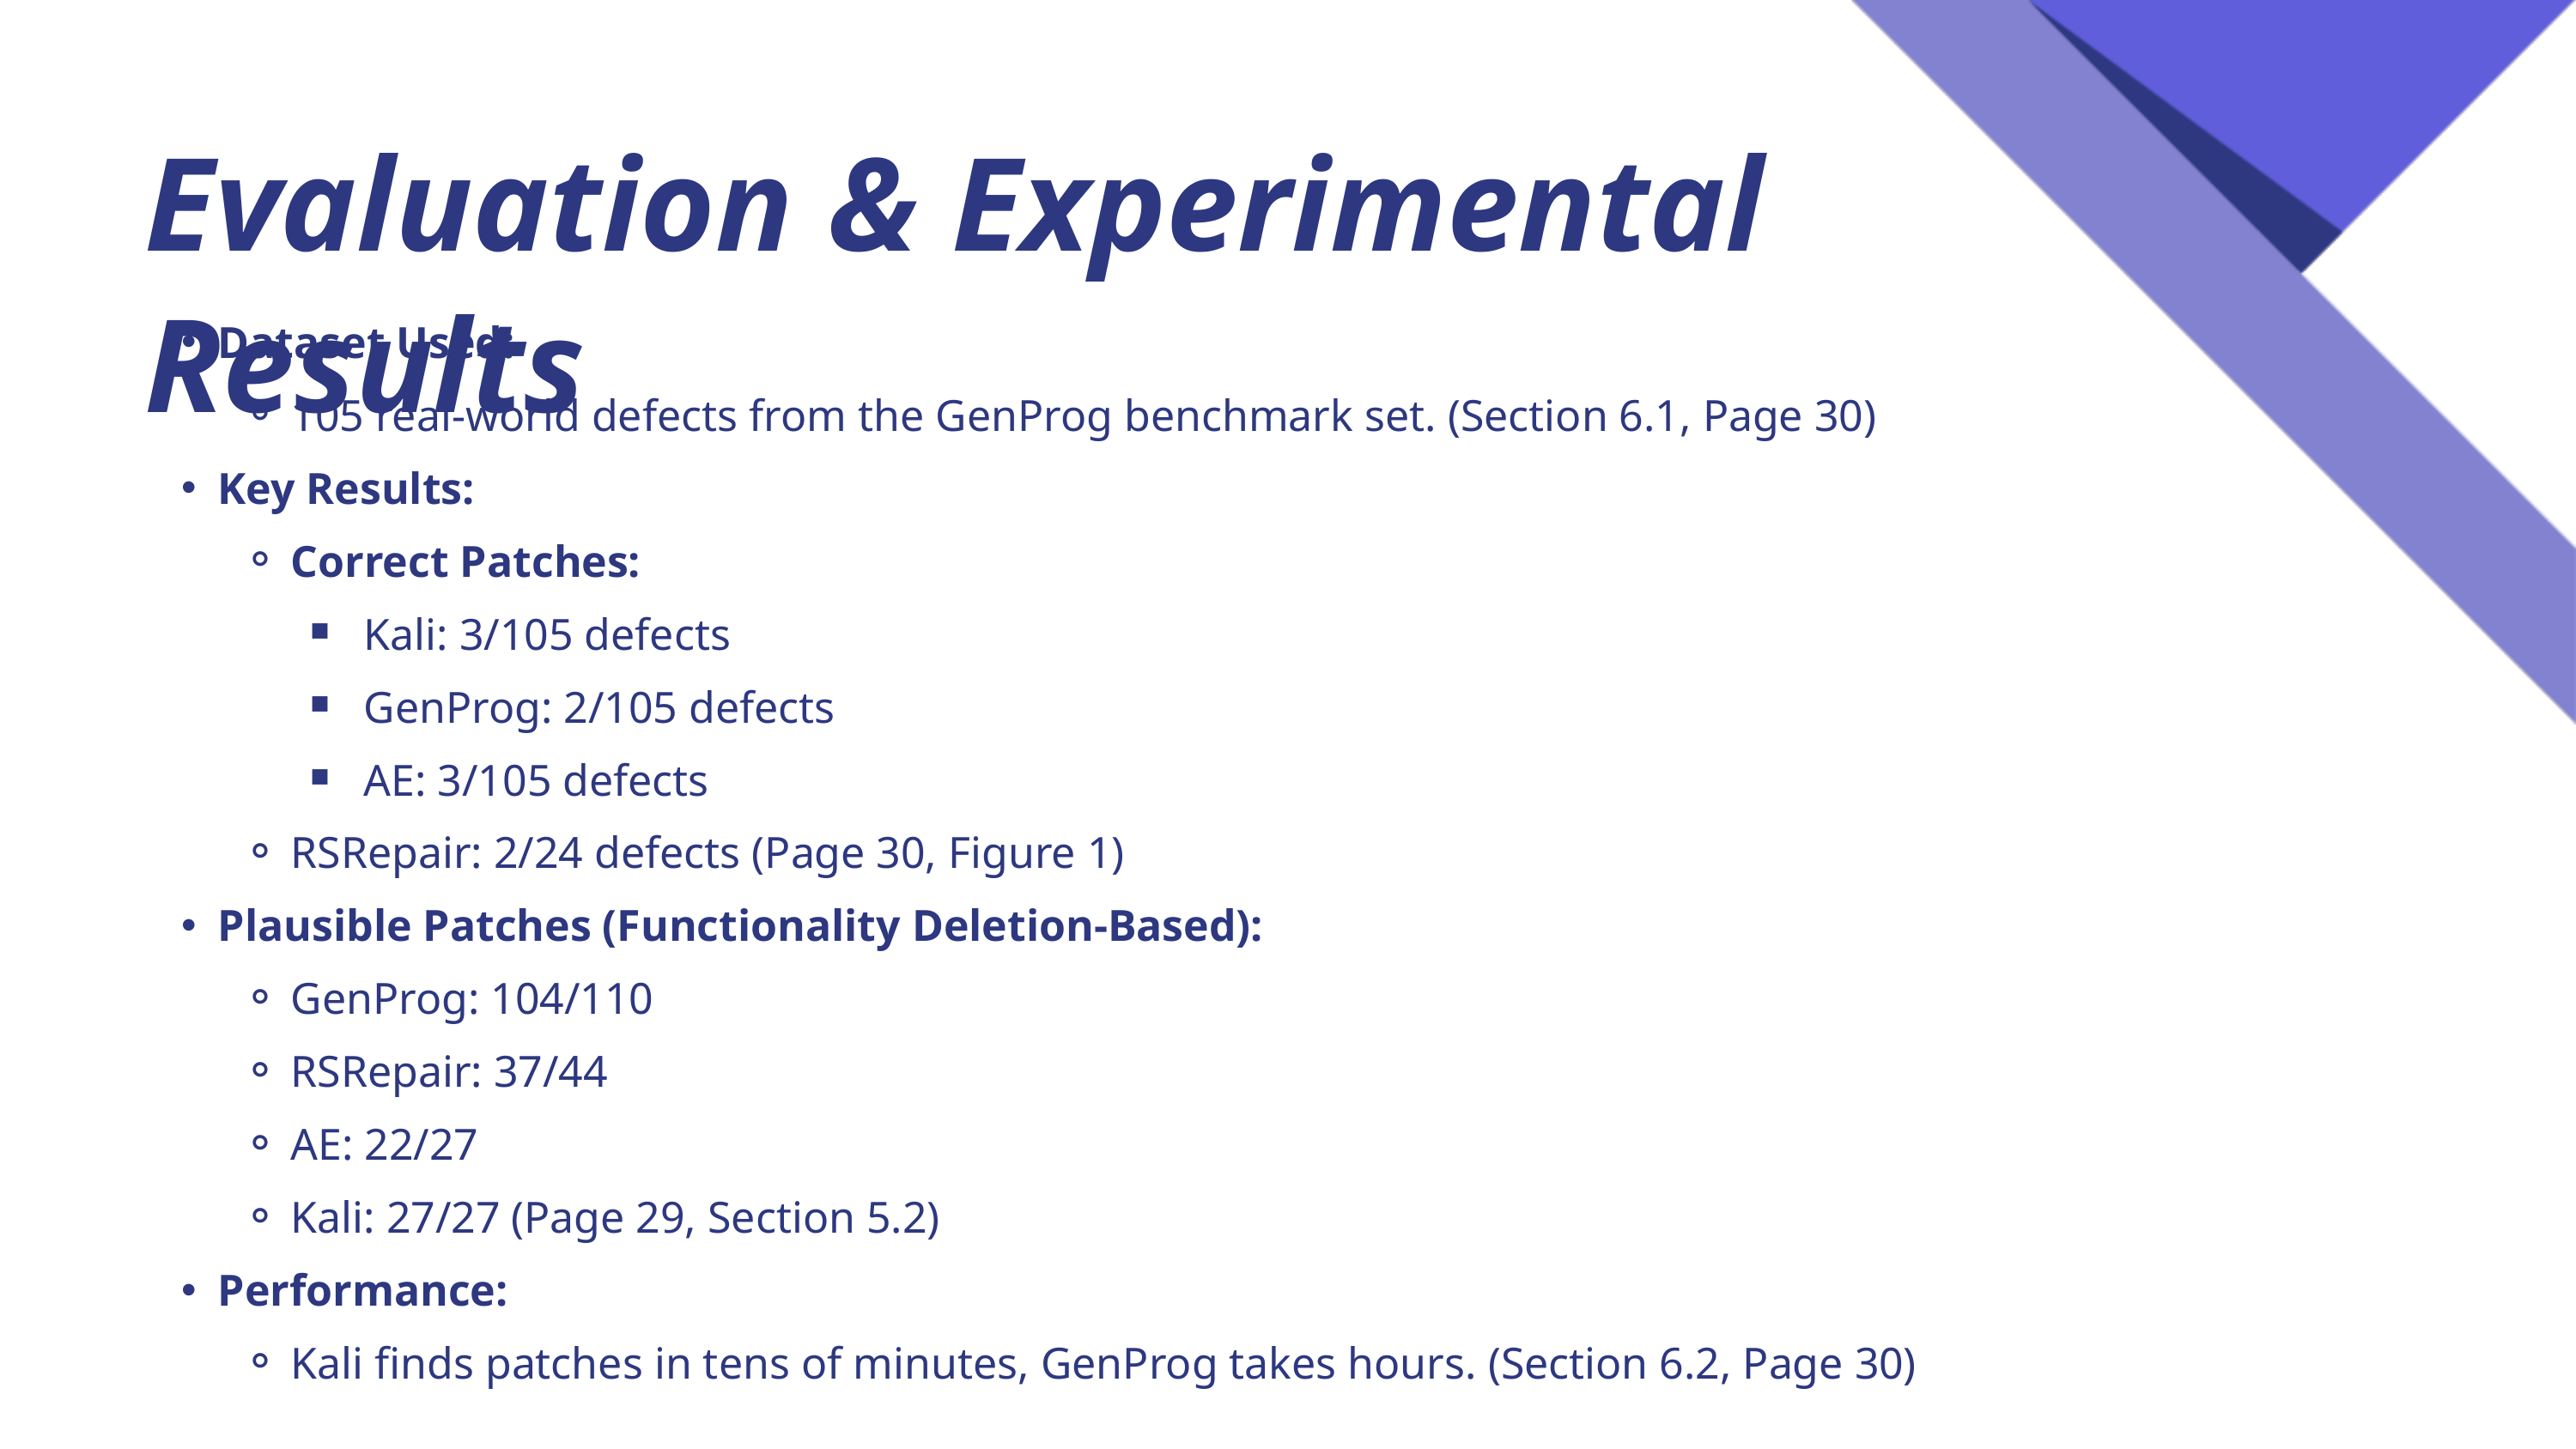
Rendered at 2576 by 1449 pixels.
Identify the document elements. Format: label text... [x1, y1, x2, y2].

text_box Evaluation & Experimental Results [144, 115, 1880, 294]
text_box Dataset Used: 105 real-world defects from the GenProg benchmark set. (Section 6.1, Page 30) Key Results: Correct Patches: Kali: 3/105 defects GenProg: 2/105 defects AE: 3/105 defects RSRepair: 2/24 defects (Page 30, Figure 1) Plausible Patches (Functionality Deletion-Based): GenProg: 104/110 RSRepair: 37/44 AE: 22/27 Kali: 27/27 (Page 29, Section 5.2) Performance: Kali finds patches in tens of minutes, GenProg takes hours. (Section 6.2, Page 30) [144, 294, 1988, 1449]
text_box [1851, 0, 2576, 724]
